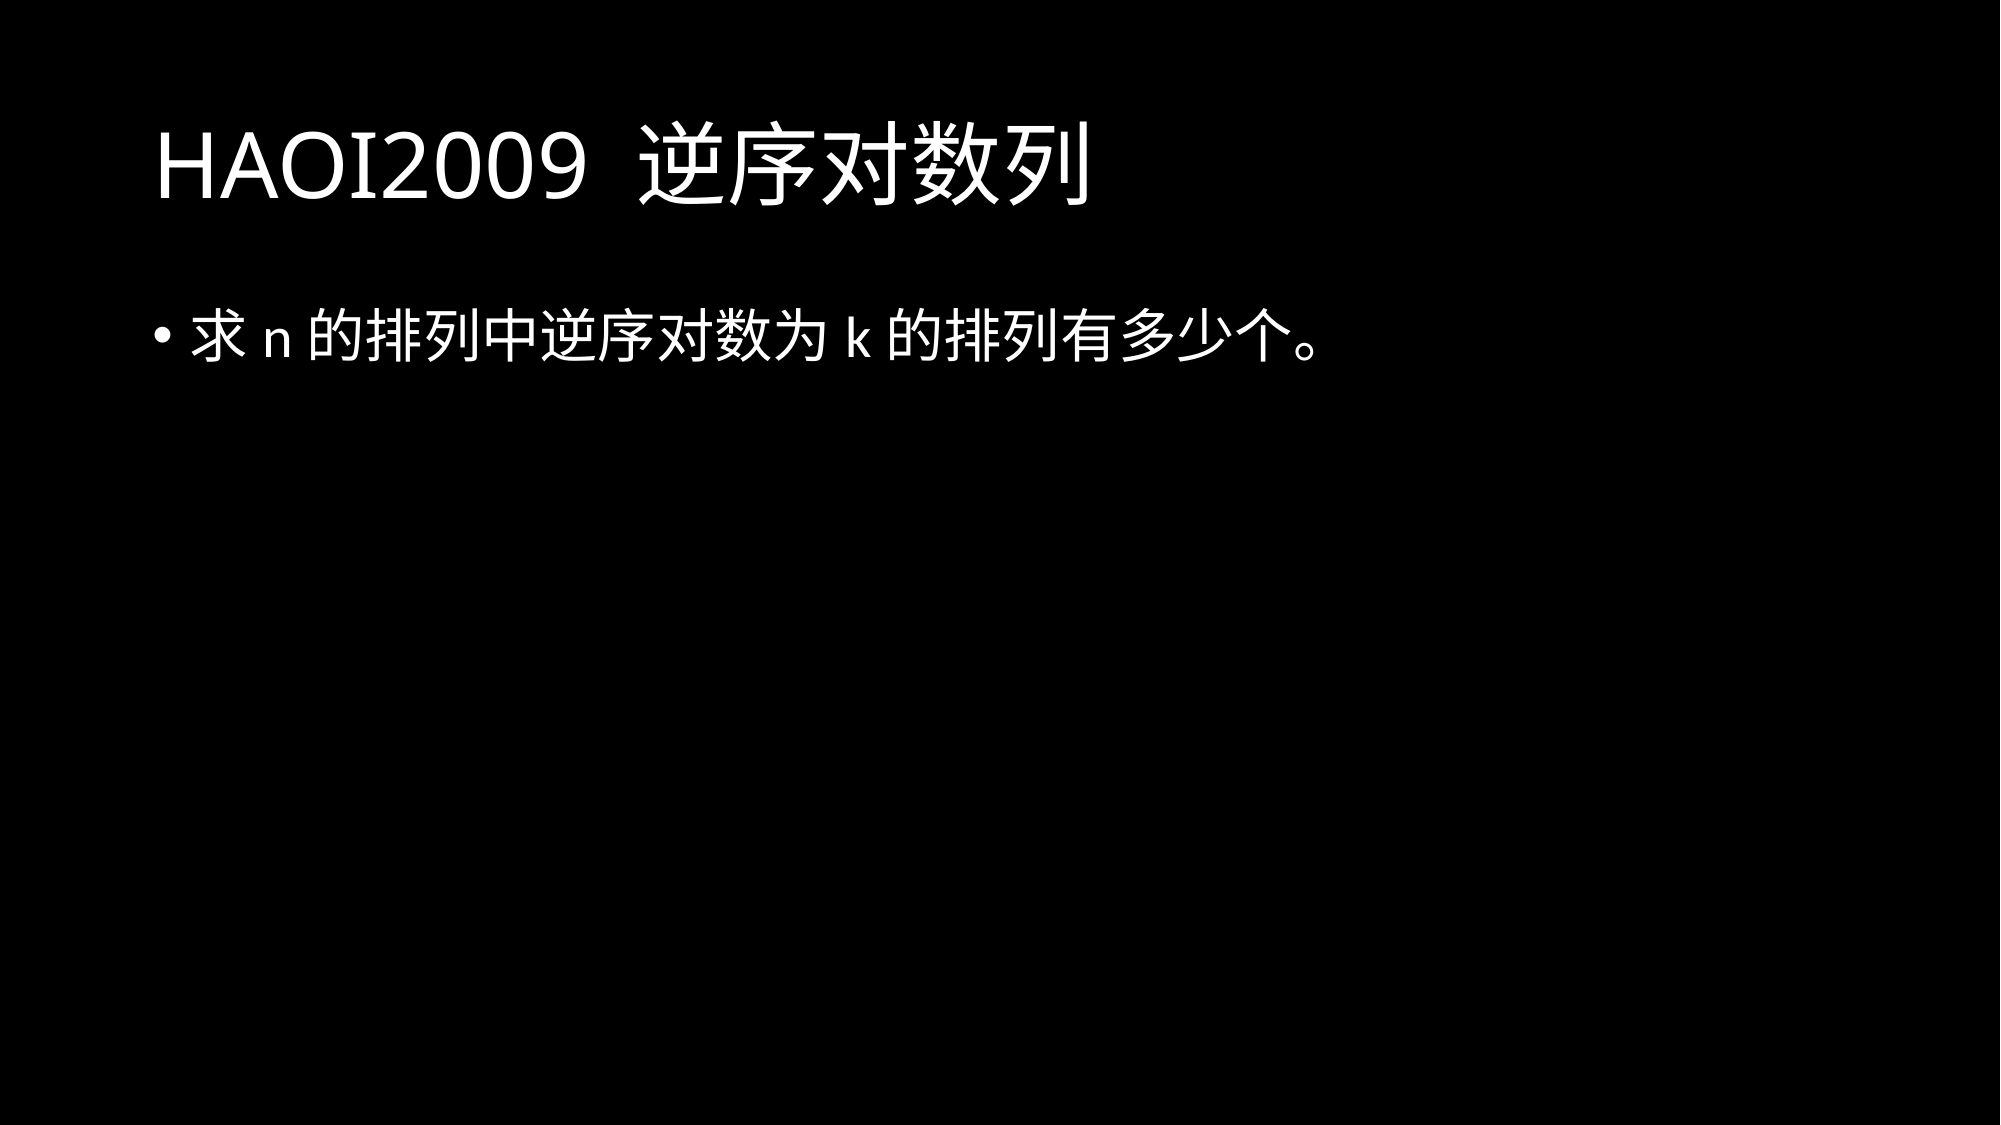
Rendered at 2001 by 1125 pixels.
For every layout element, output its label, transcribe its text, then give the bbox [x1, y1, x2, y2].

title HAOI2009 逆序对数列 [137, 59, 1863, 278]
